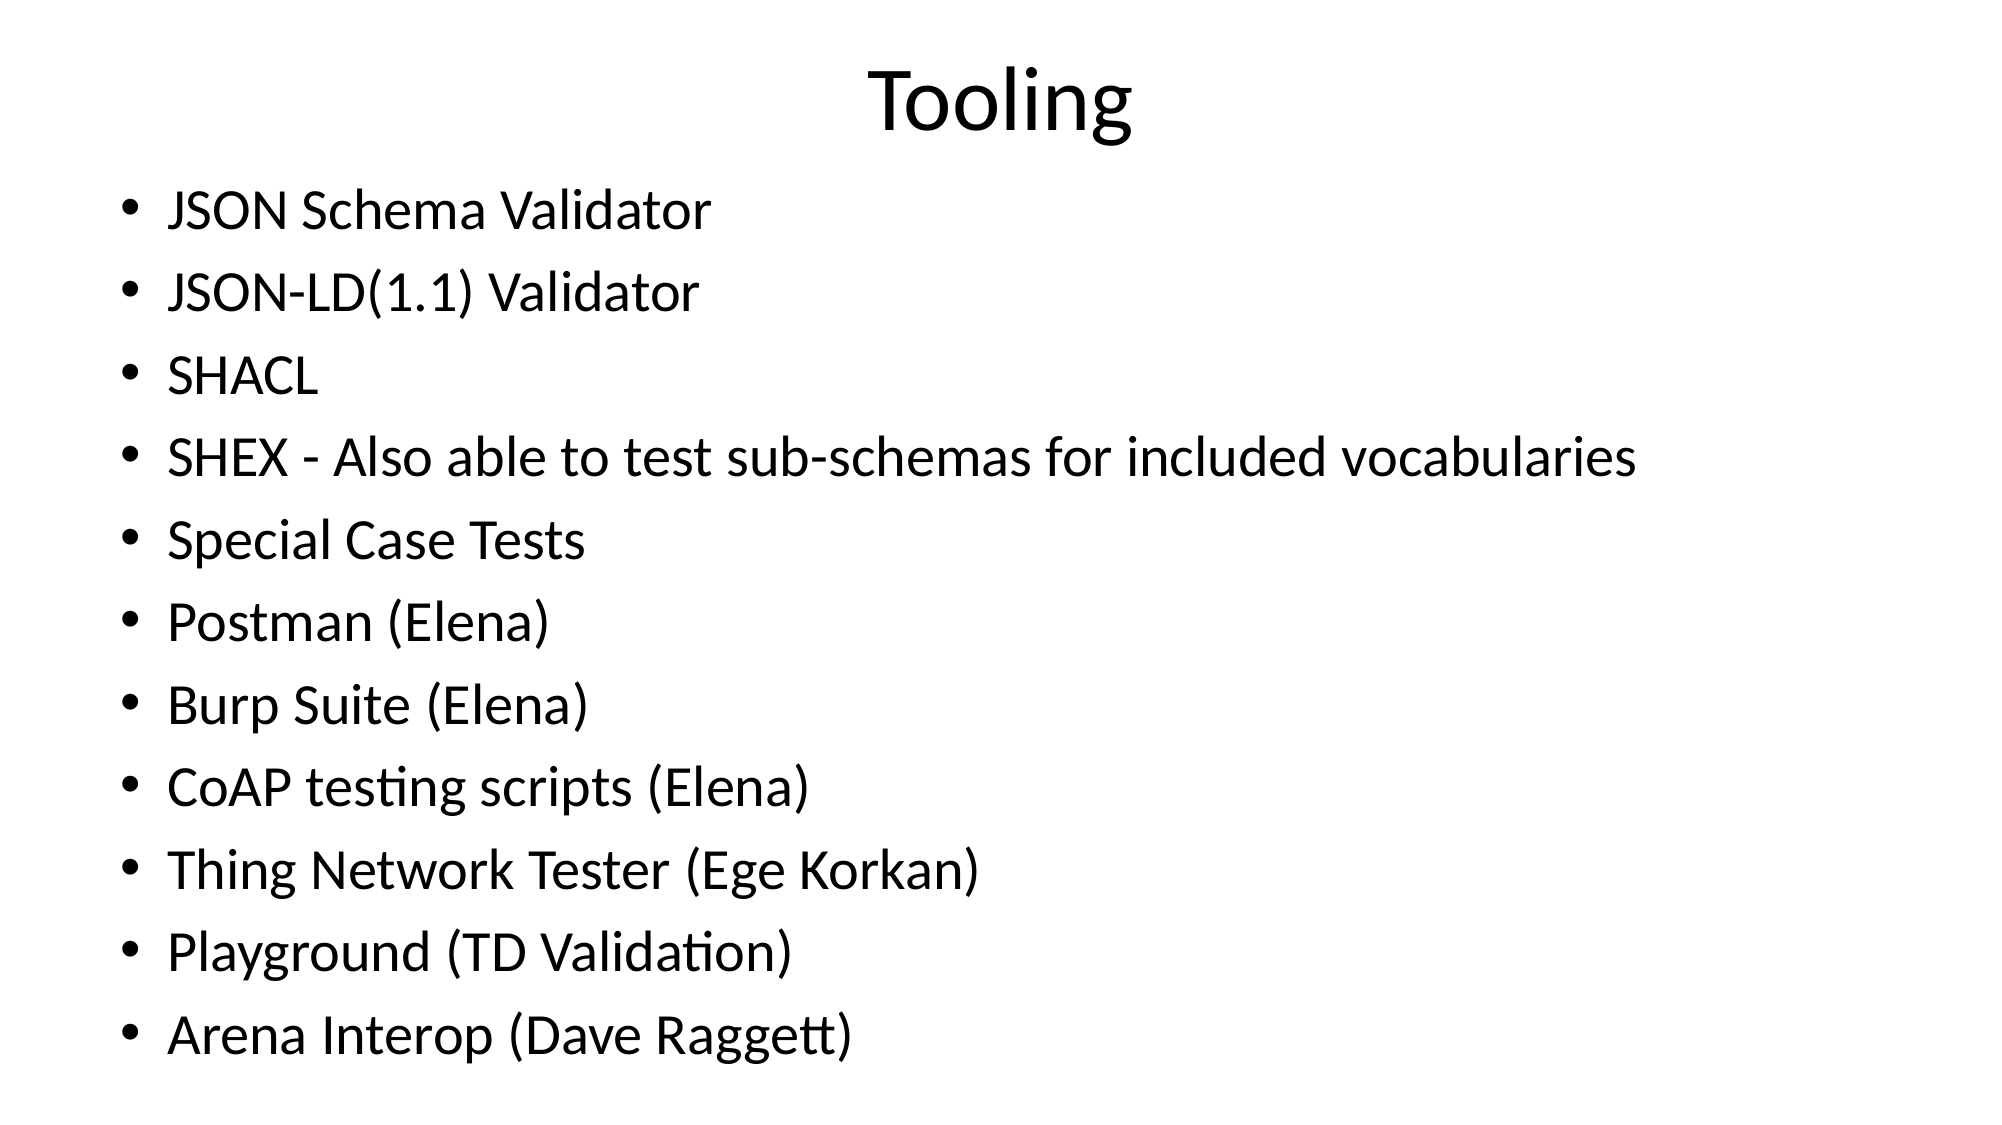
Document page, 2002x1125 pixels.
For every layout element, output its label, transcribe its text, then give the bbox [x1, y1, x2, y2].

title Tooling [0, 0, 2001, 188]
list JSON Schema Validator JSON-LD(1.1) Validator SHACL SHEX - Also able to test sub-schemas for included vocabularies Special Case Tests Postman (Elena) Burp Suite (Elena) CoAP testing scripts (Elena) Thing Network Tester (Ege Korkan) Playground (TD Validation) Arena Interop (Dave Raggett) [100, 160, 1901, 904]
